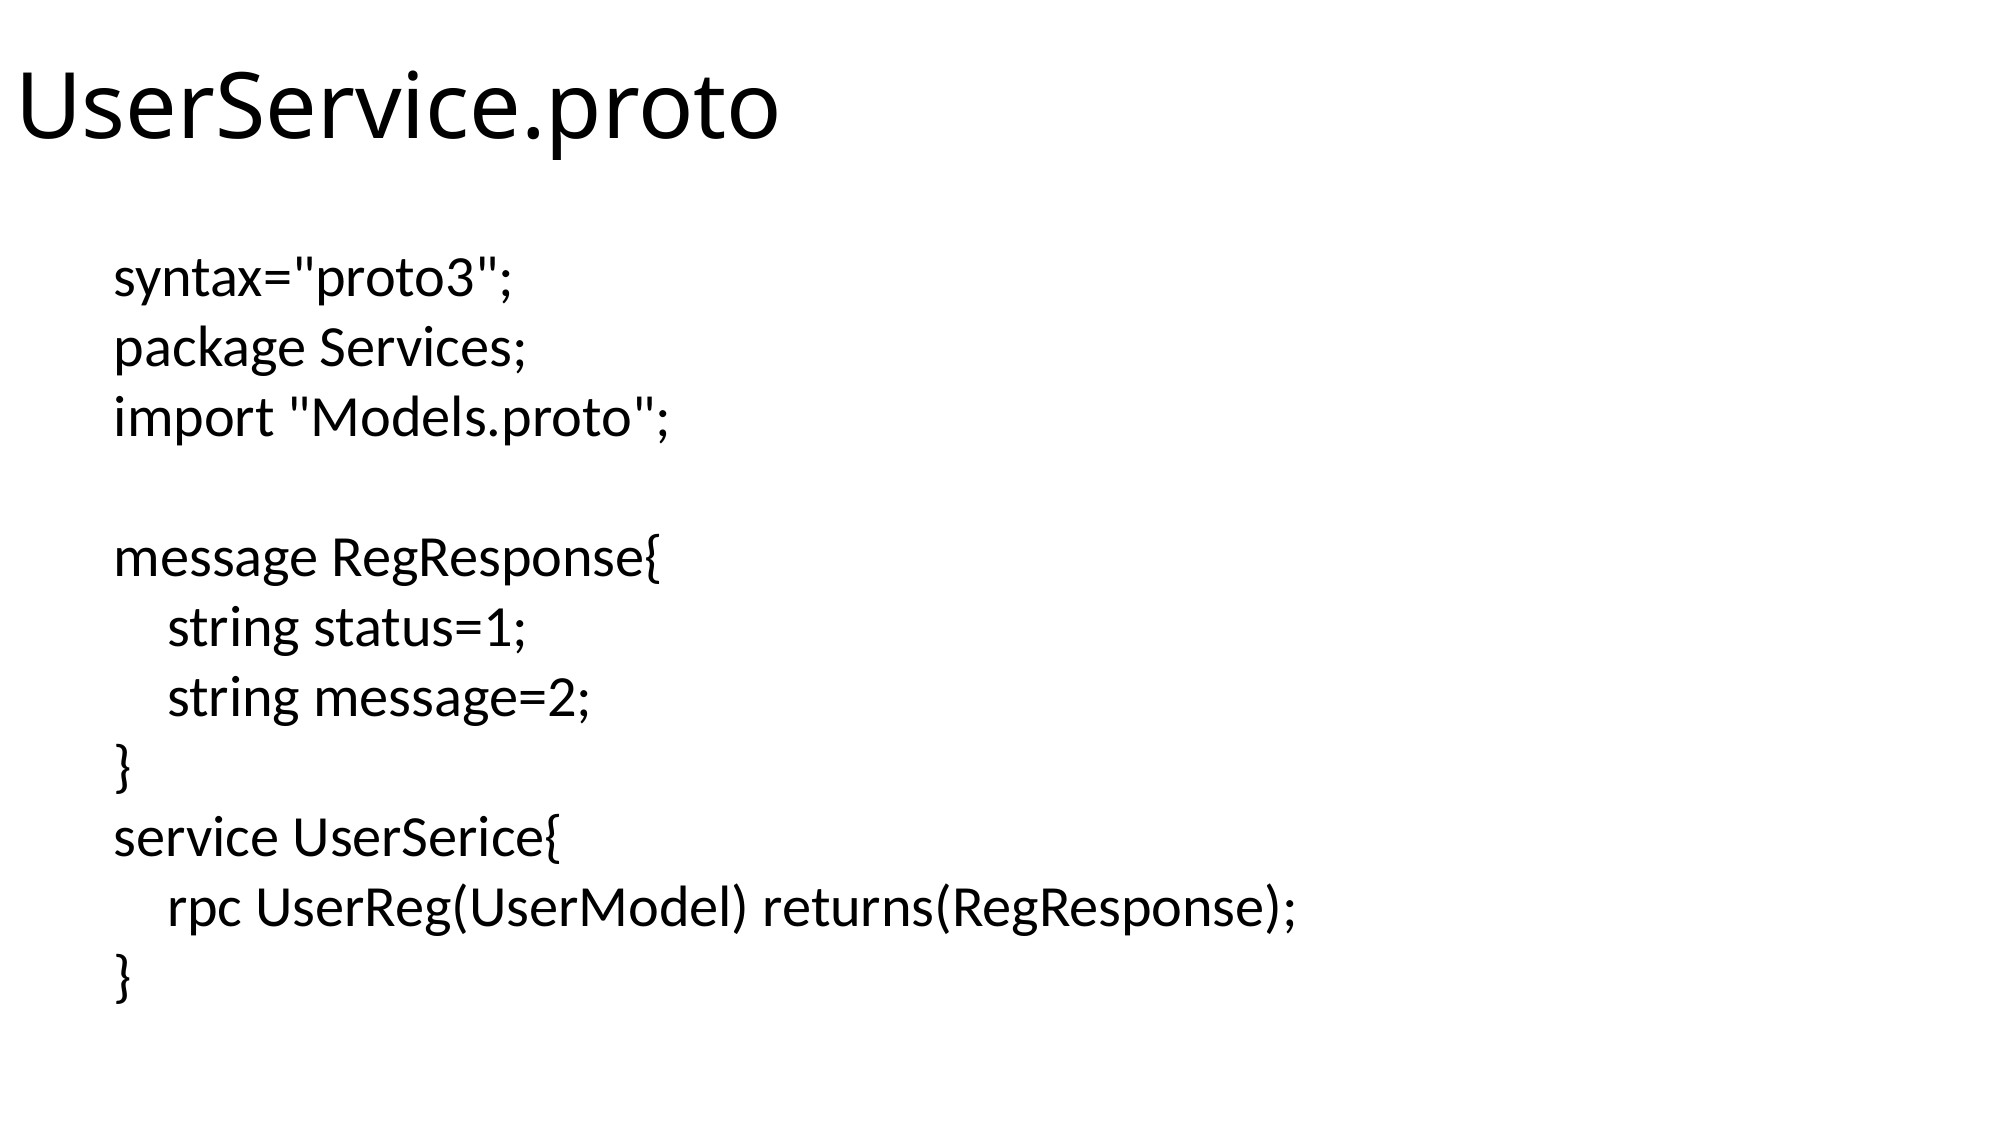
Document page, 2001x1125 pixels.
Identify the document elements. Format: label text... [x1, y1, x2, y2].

title UserService.proto [0, 0, 1725, 218]
text_box syntax="proto3"; package Services; import "Models.proto"; message RegResponse{ string status=1; string message=2; } service UserSerice{ rpc UserReg(UserModel) returns(RegResponse); } [99, 231, 1790, 1016]
